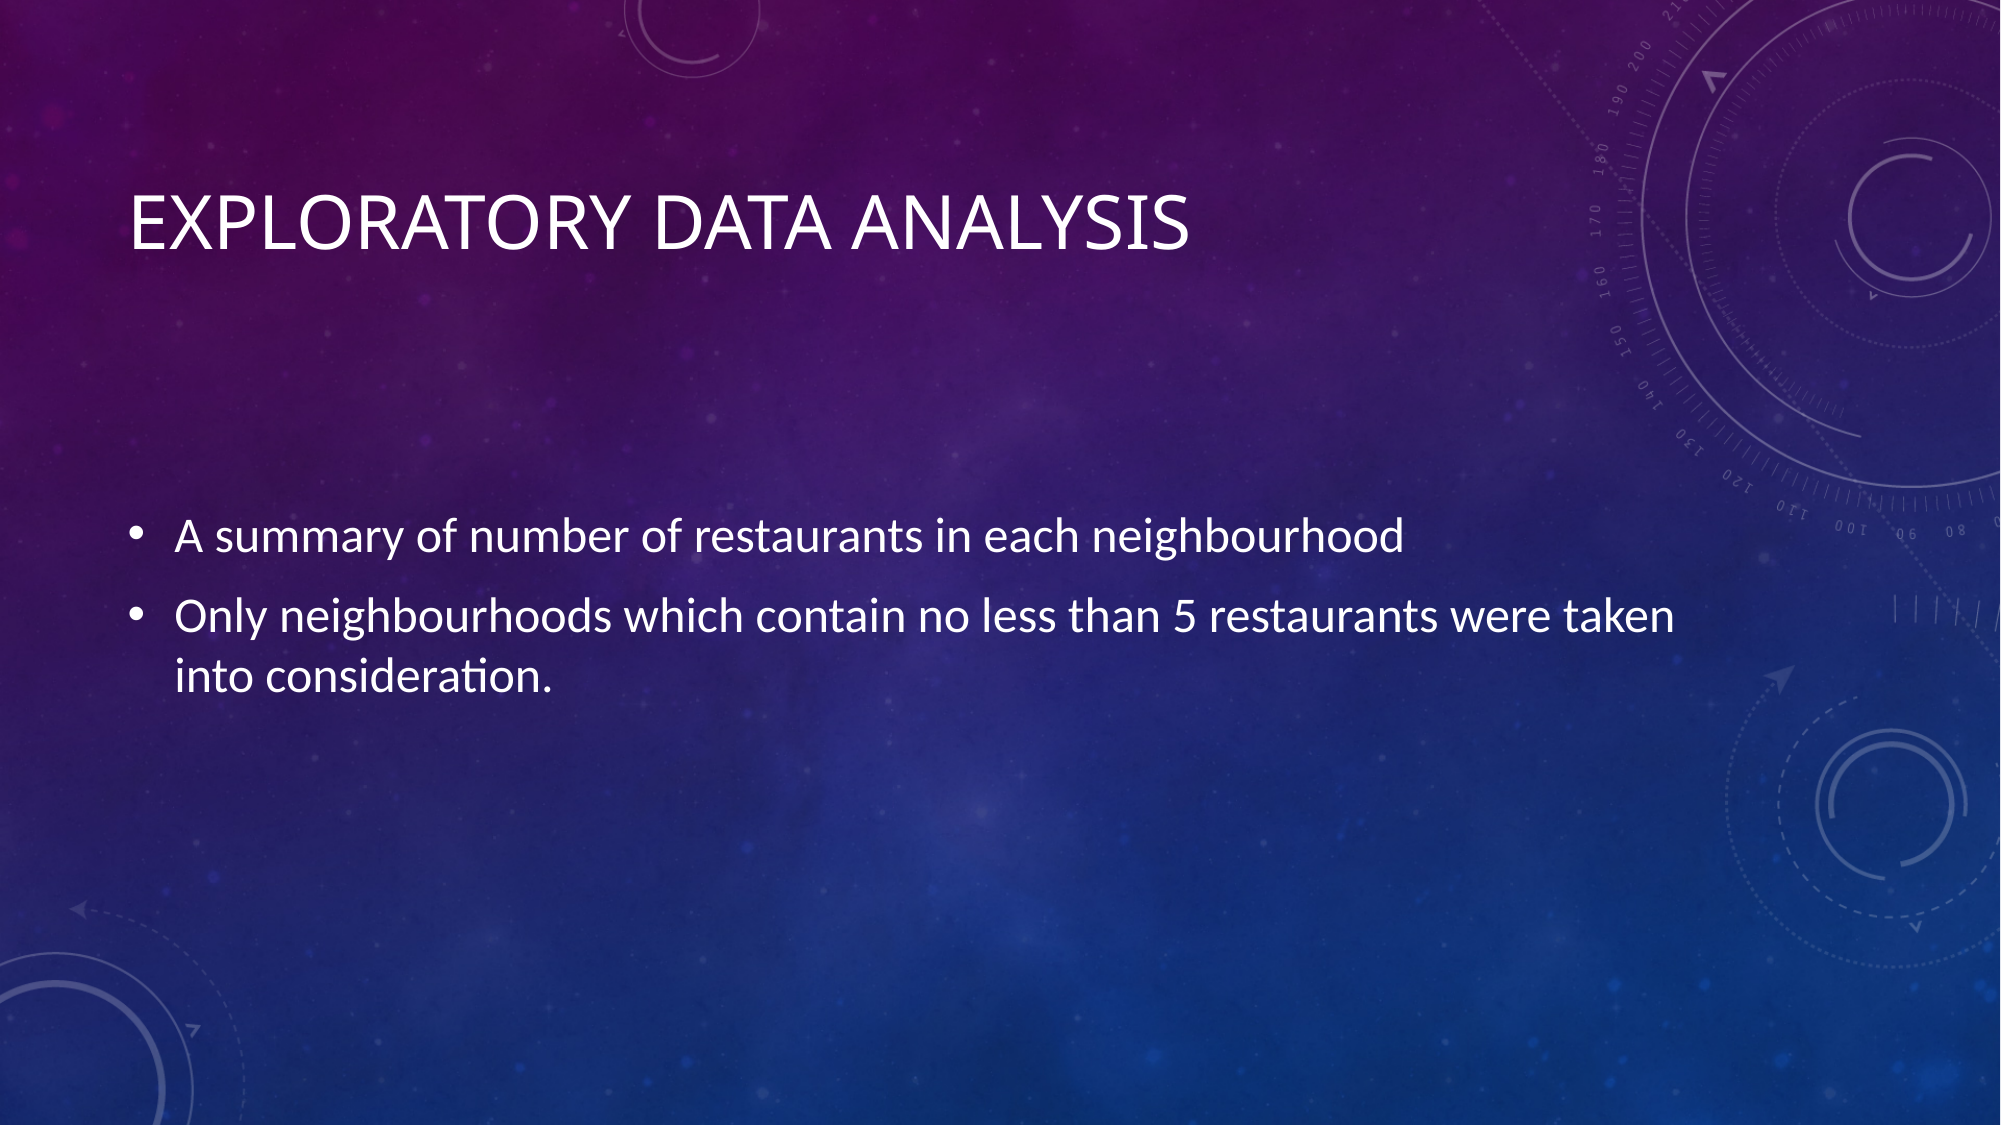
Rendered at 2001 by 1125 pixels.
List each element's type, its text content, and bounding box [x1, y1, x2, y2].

picture [0, 0, 2001, 1125]
list A summary of number of restaurants in each neighbourhood Only neighbourhoods which contain no less than 5 restaurants were taken into consideration. [112, 303, 1775, 902]
title Exploratory Data Analysis [112, 99, 1775, 303]
